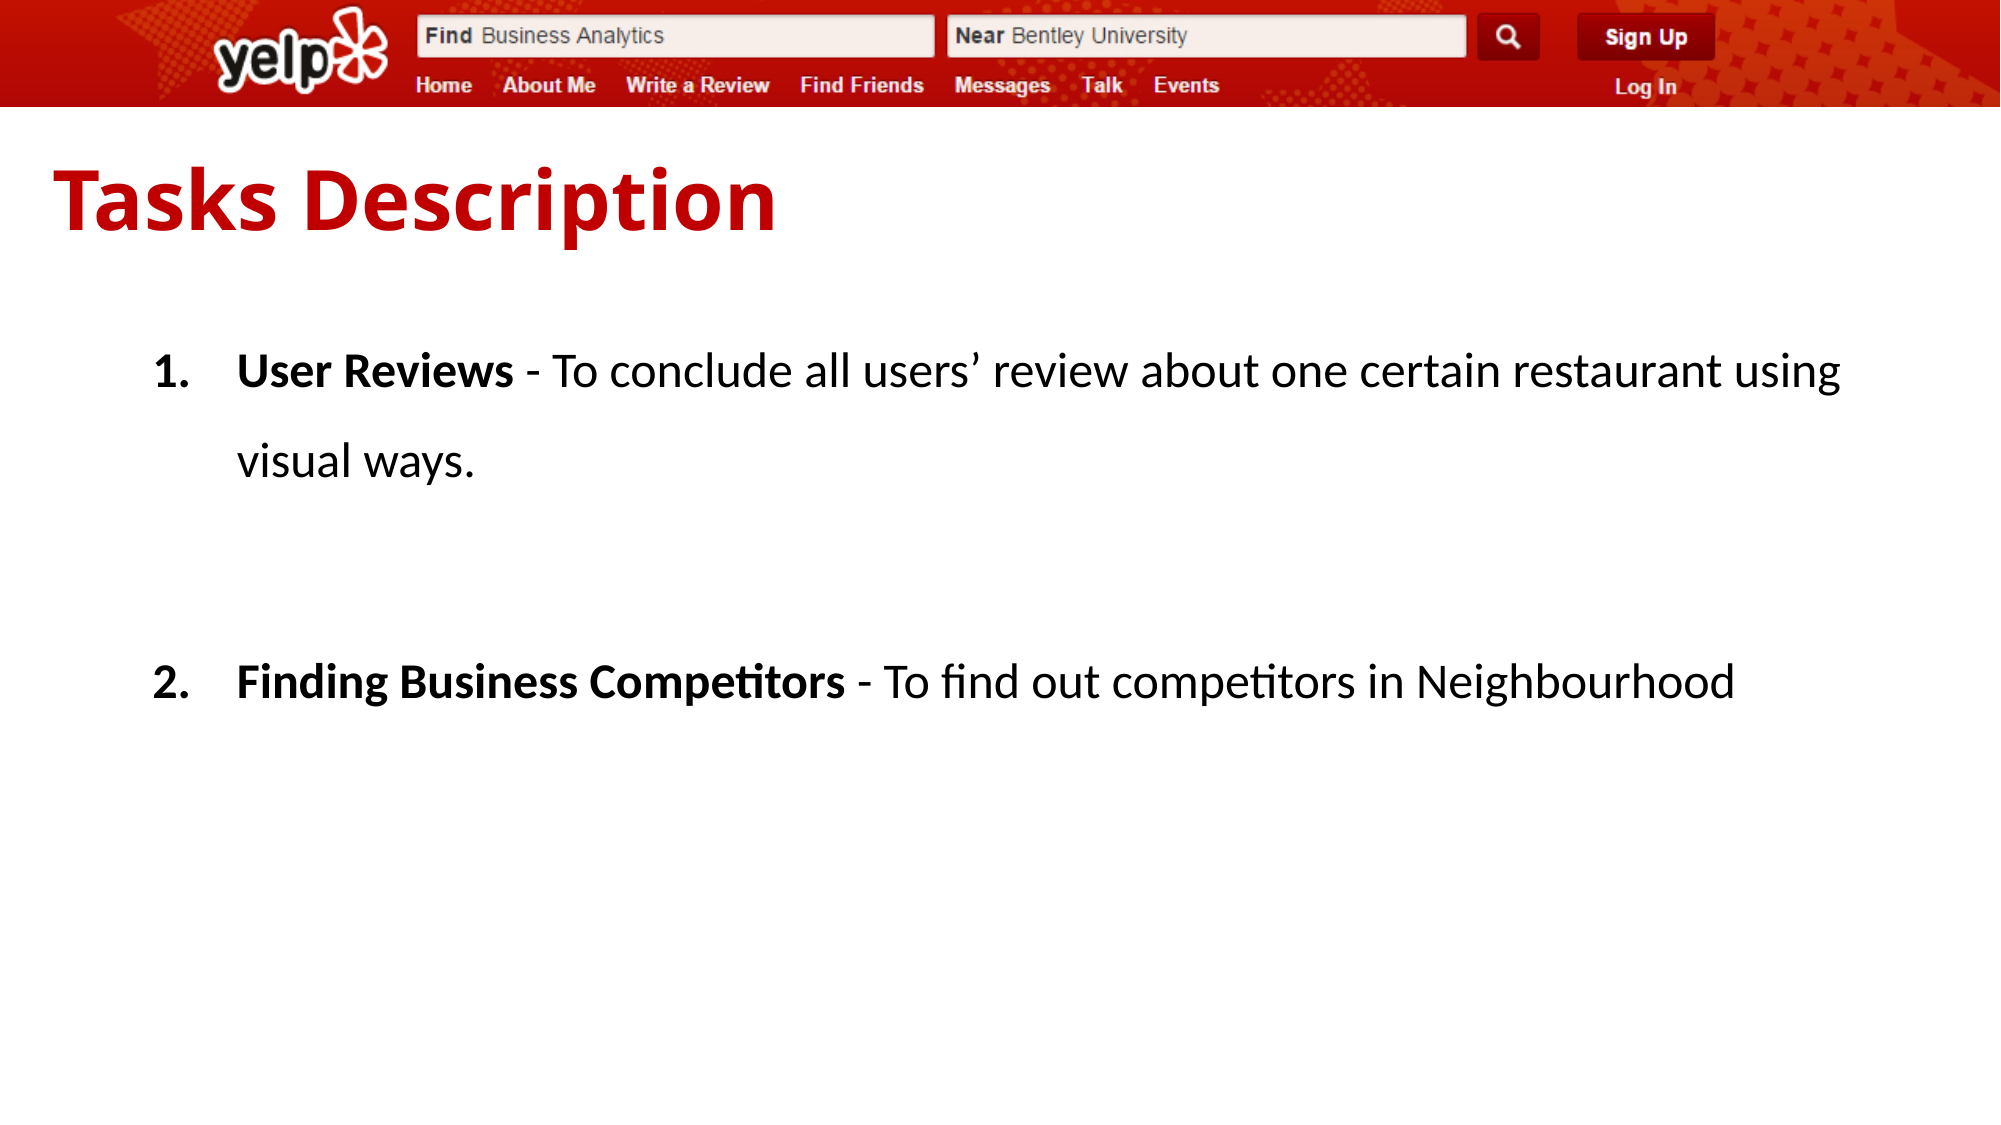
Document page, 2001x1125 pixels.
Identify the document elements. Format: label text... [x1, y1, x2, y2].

list User Reviews - To conclude all users’ review about one certain restaurant using visual ways. Finding Business Competitors - To find out competitors in Neighbourhood [137, 313, 1863, 1014]
text_box Tasks Description [37, 107, 2000, 313]
picture [0, 0, 2000, 107]
